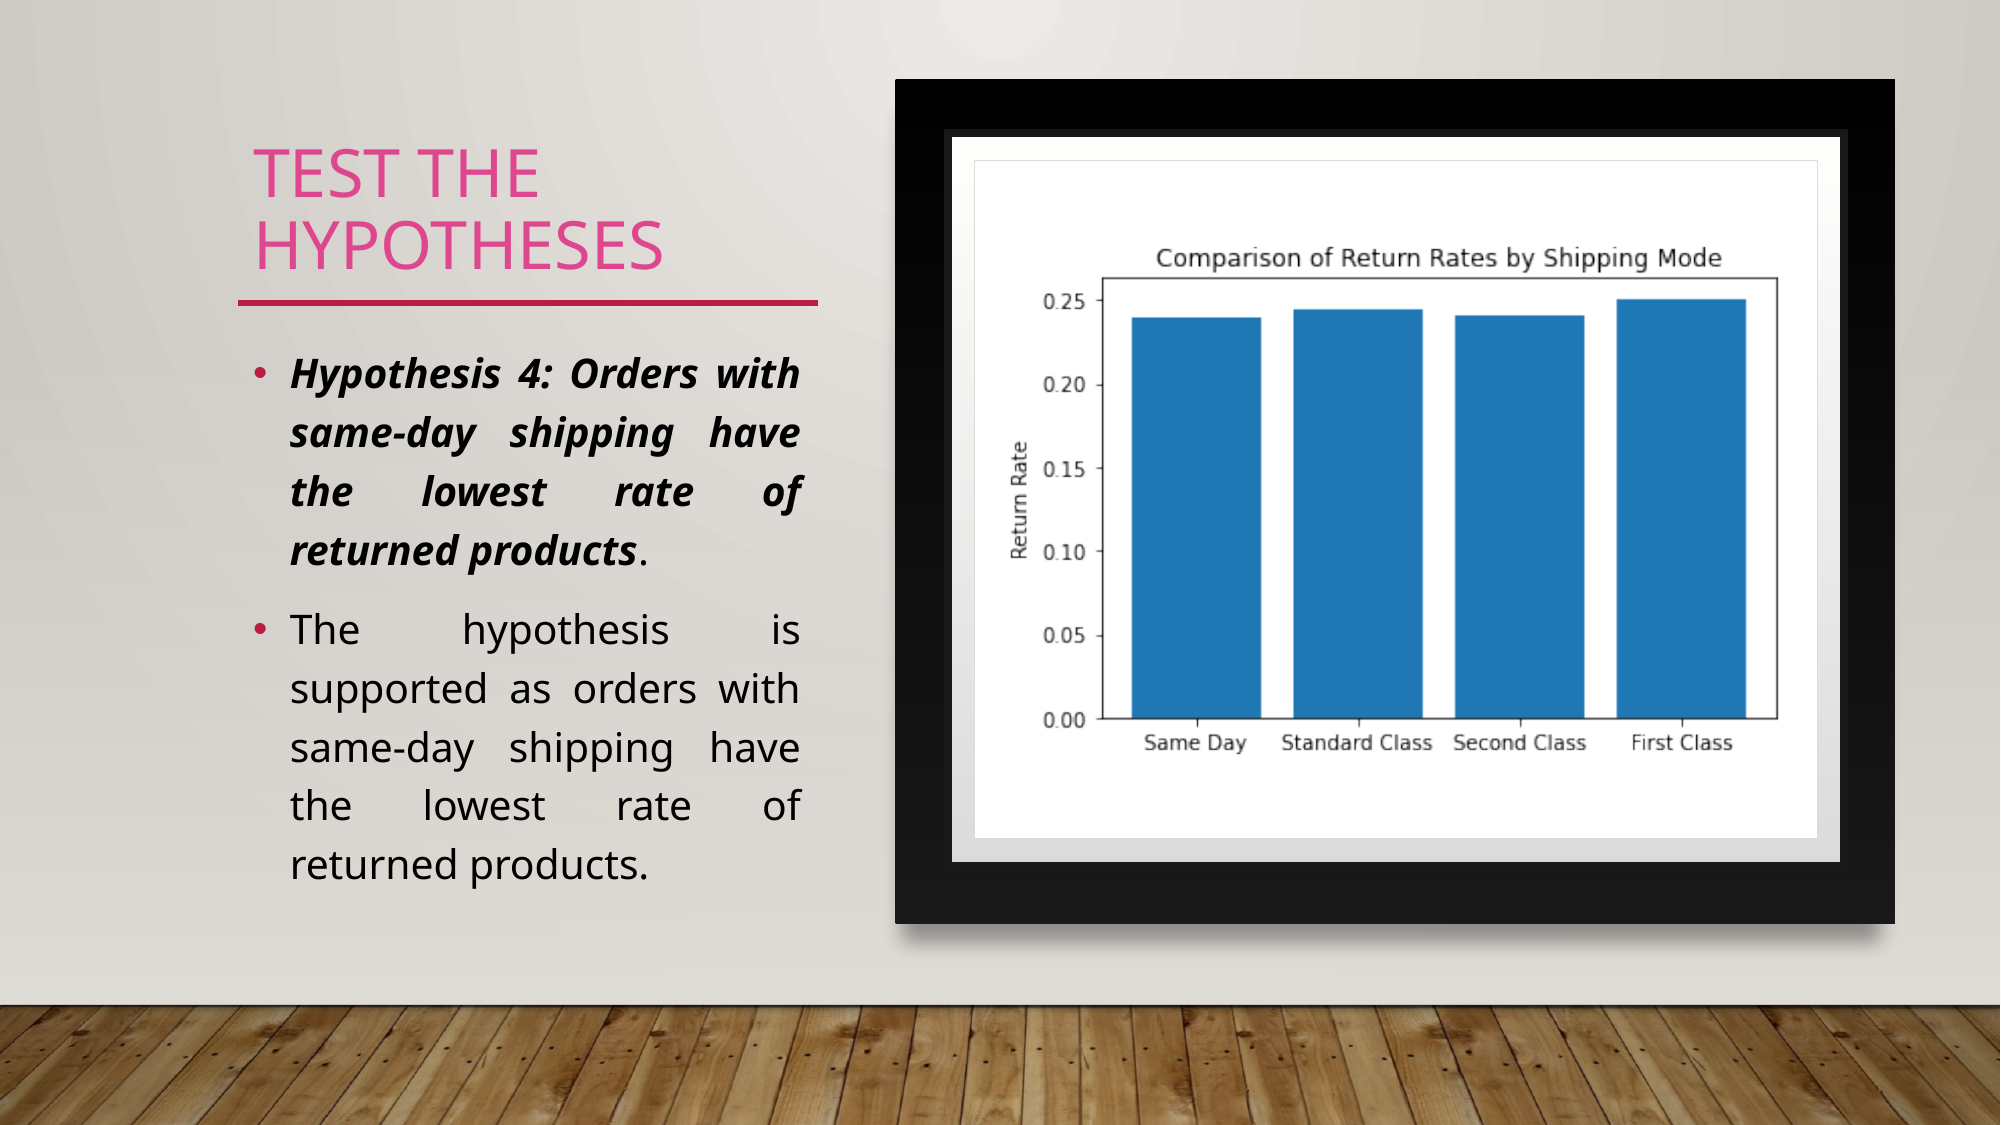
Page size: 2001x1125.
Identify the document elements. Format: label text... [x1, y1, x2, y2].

picture [999, 233, 1791, 767]
list Hypothesis 4: Orders with same-day shipping have the lowest rate of returned products. The hypothesis is supported as orders with same-day shipping have the lowest rate of returned products. [238, 330, 817, 897]
picture [0, 1006, 2000, 1125]
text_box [895, 78, 1896, 924]
title Test the hypotheses [238, 131, 818, 302]
text_box [0, 330, 2000, 1004]
text_box [0, 0, 2000, 330]
